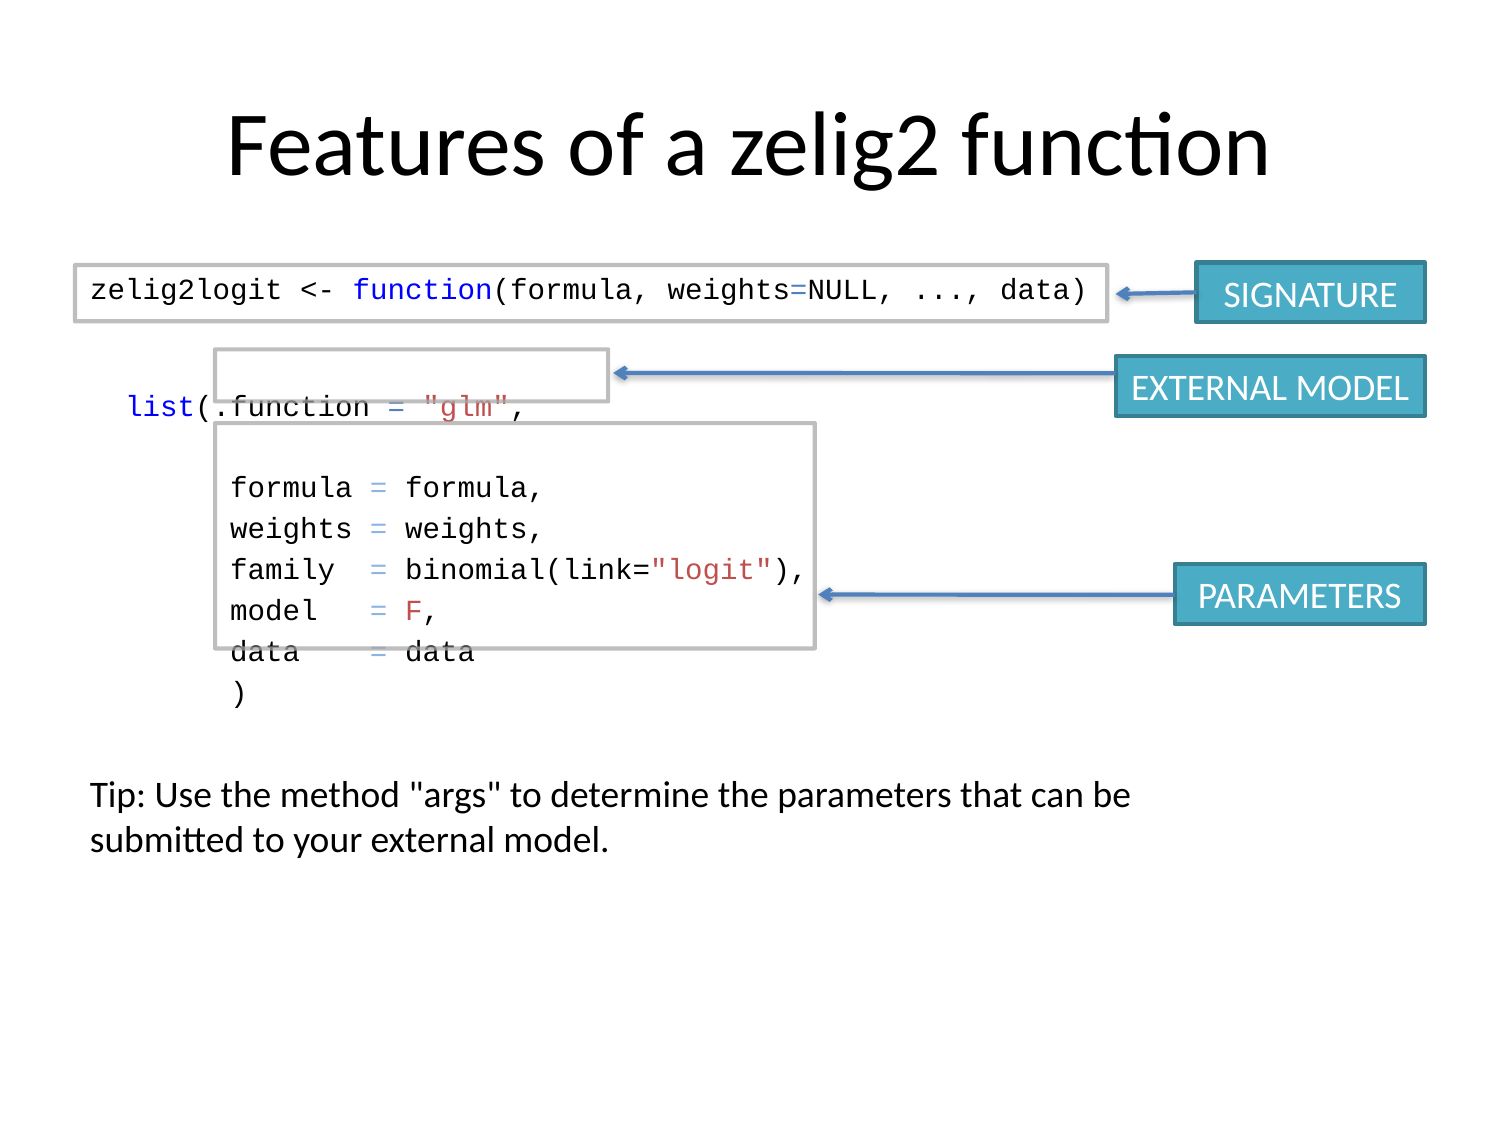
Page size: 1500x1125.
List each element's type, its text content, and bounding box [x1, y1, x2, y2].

text_box PARAMETERS [1173, 562, 1427, 626]
text_box [213, 421, 817, 651]
text_box [73, 263, 1109, 323]
text_box [213, 347, 610, 403]
list zelig2logit <- function(formula, weights=NULL, ..., data) list(.function = "glm", formula = formula, weights = weights, family = binomial(link="logit"), model = F, data = data ) [75, 262, 1116, 736]
text_box EXTERNAL MODEL [1114, 354, 1427, 418]
text_box SIGNATURE [1194, 260, 1427, 324]
title Features of a zelig2 function [75, 45, 1425, 233]
text_box Tip: Use the method "args" to determine the parameters that can be submitted to your external model. [74, 762, 1186, 868]
